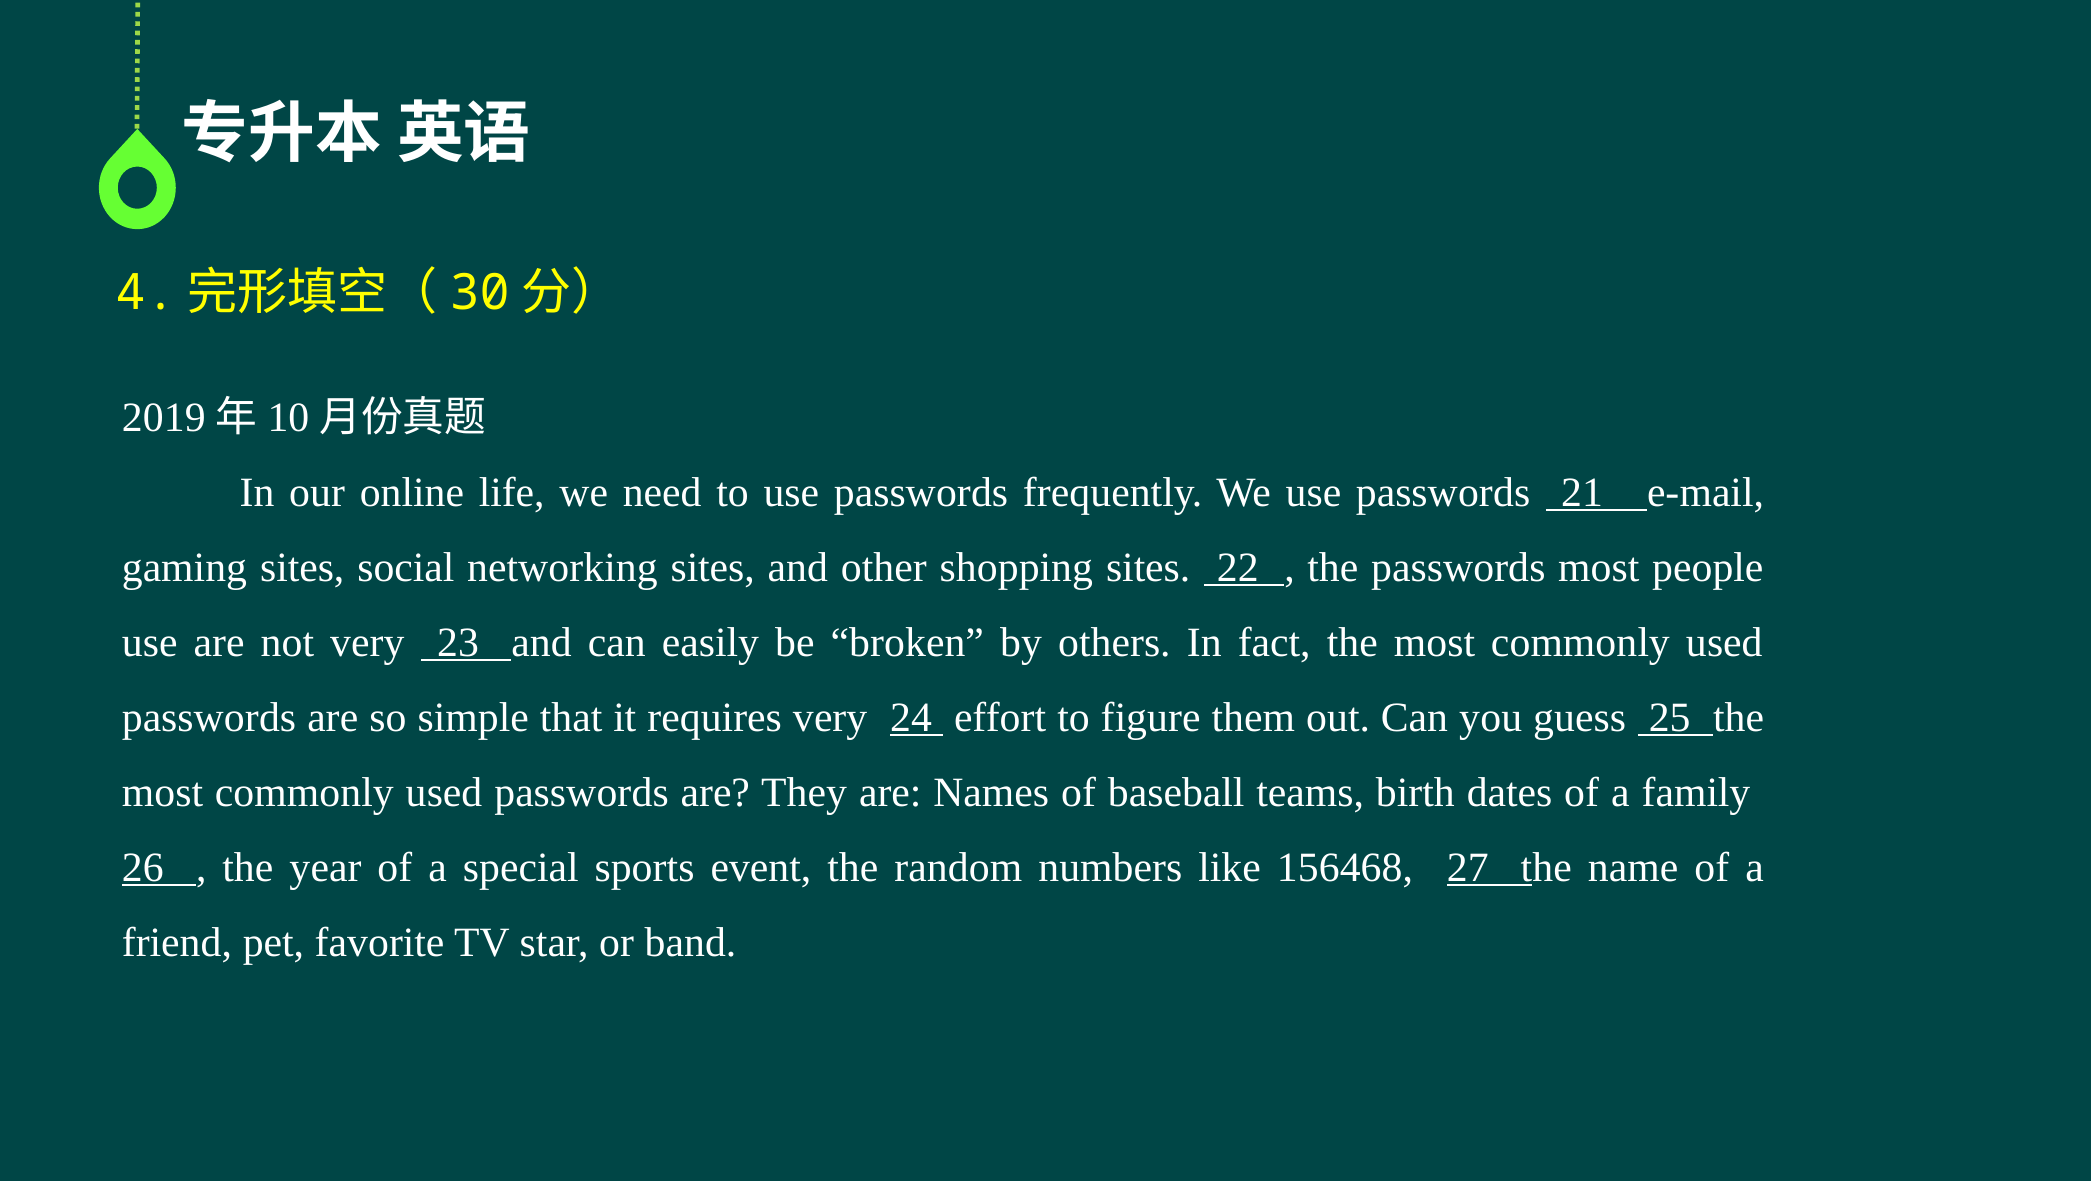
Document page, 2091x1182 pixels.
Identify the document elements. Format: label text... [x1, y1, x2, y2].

text_box 专升本 英语 [167, 82, 2091, 178]
text_box 4.完形填空（30分） [100, 251, 1631, 327]
text_box 2019年10月份真题 In our online life, we need to use passwords frequently. We use passwords 21 e-mail, gaming sites, social networking sites, and other shopping sites. 22 , the passwords most people use are not very 23 and can easily be “broken” by others. In fact, the most commonly used passwords are so simple that it requires very 24 effort to figure them out. Can you guess 25 the most commonly used passwords are? They are: Names of baseball teams, birth dates of a family 26 , the year of a special sports event, the random numbers like 156468, 27 the name of a friend, pet, favorite TV star, or band. [107, 357, 1779, 973]
